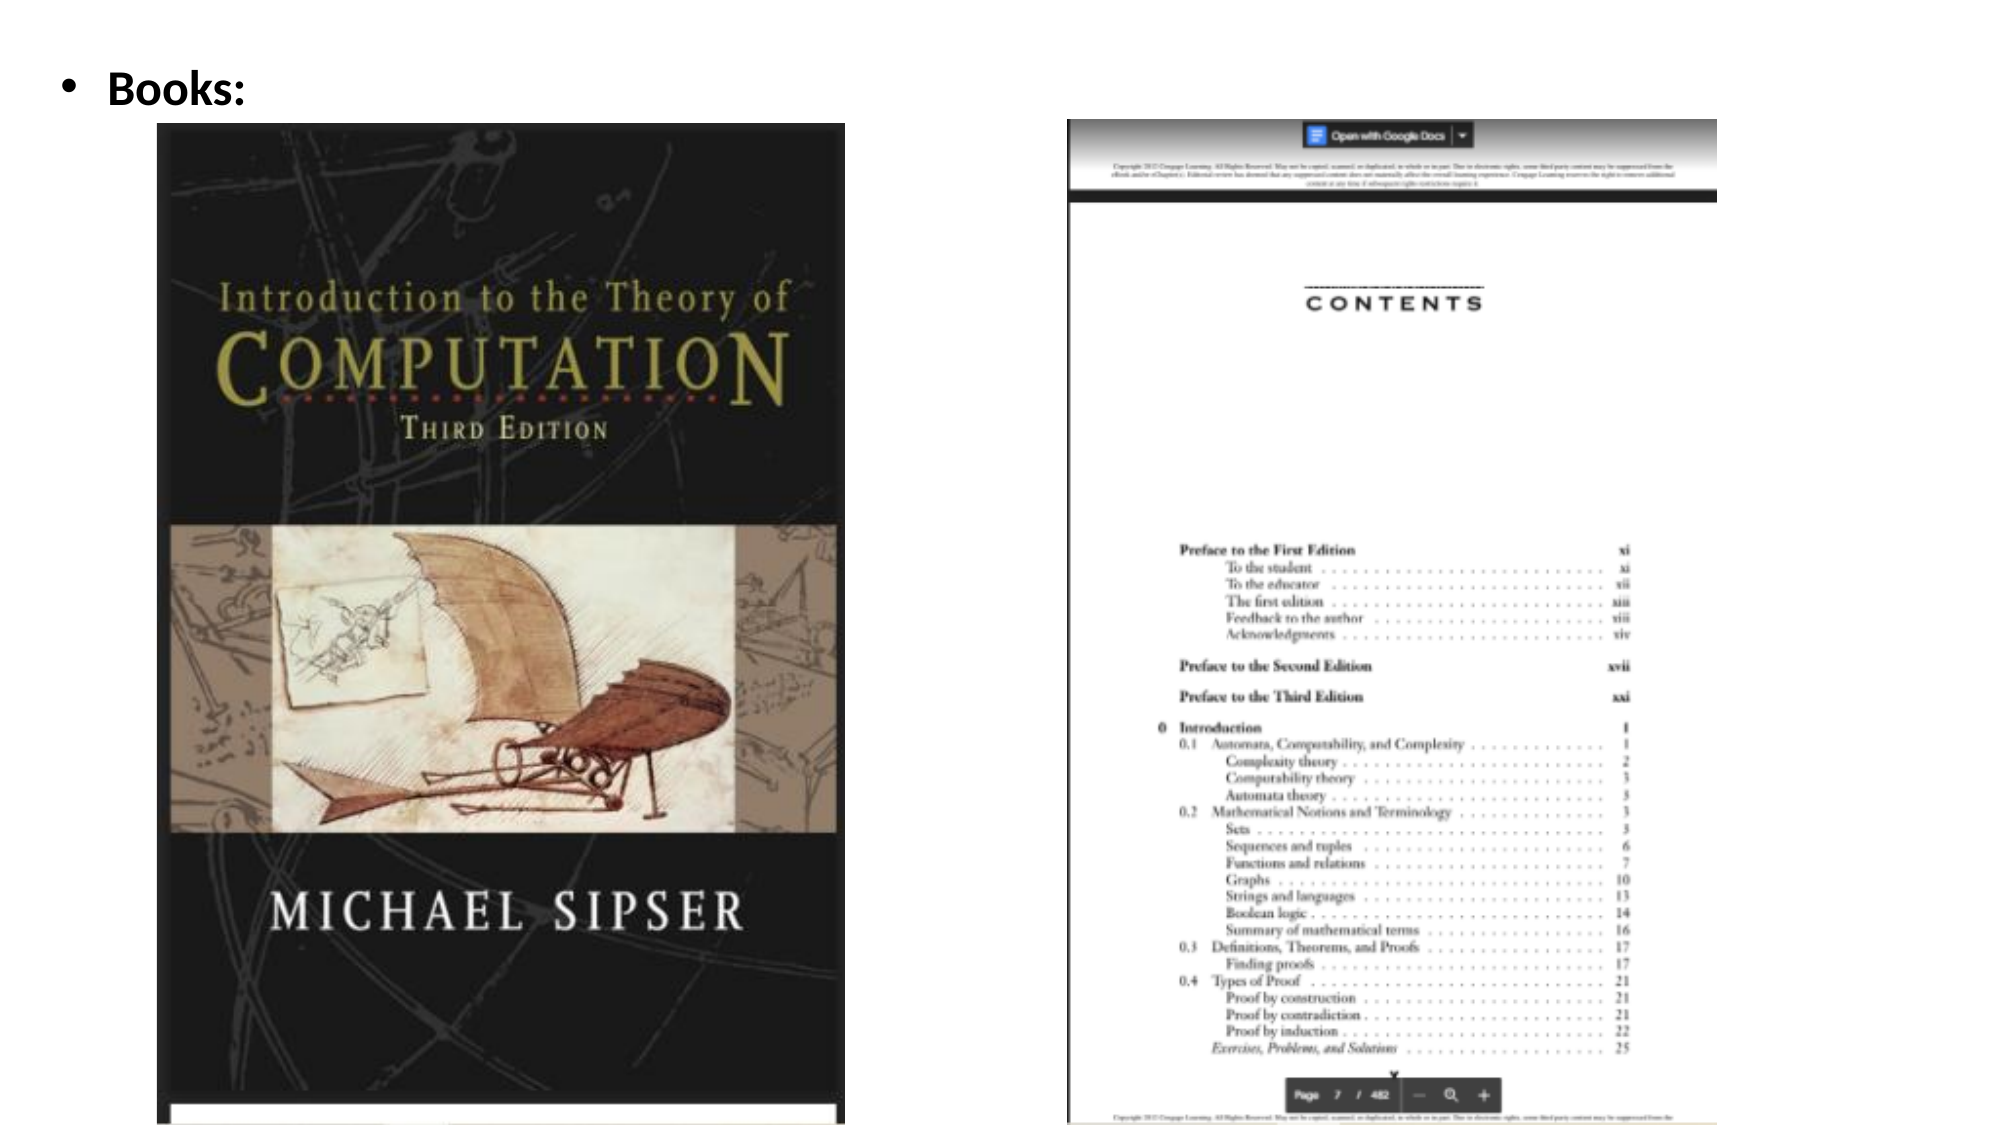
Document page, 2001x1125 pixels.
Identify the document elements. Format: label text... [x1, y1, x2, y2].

picture [1067, 119, 1718, 1125]
text_box Books: [45, 47, 909, 123]
picture [156, 123, 846, 1125]
